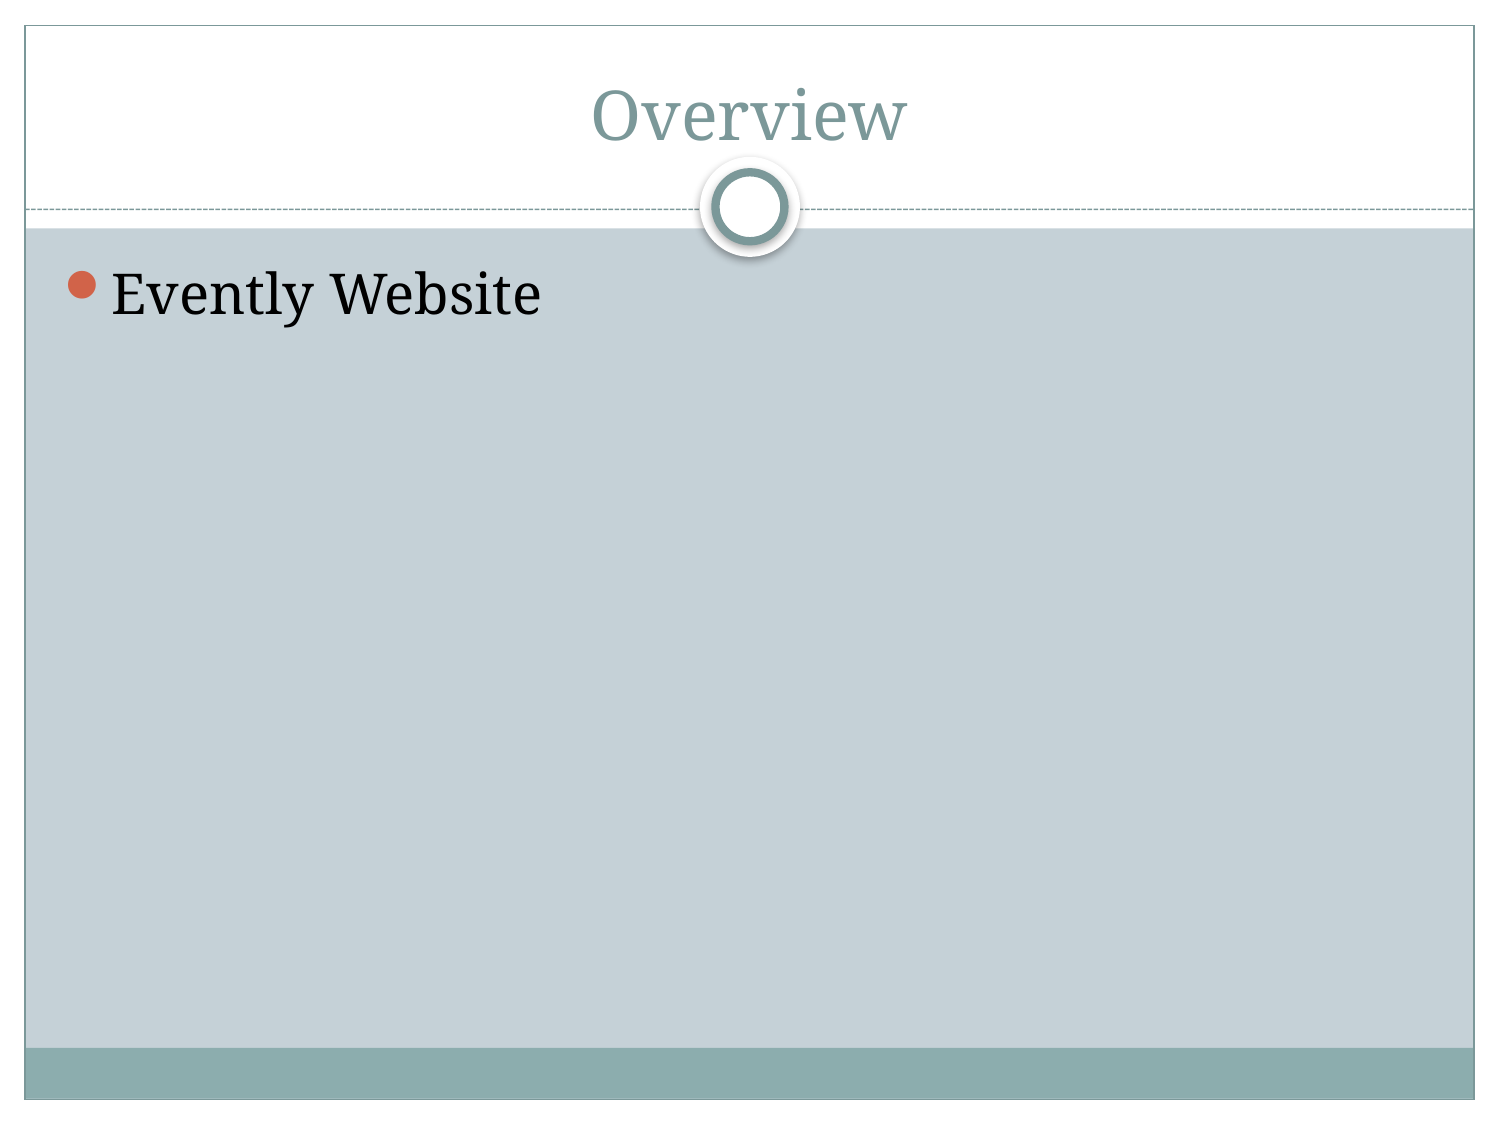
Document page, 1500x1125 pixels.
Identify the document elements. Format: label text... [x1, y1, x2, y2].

list Evently Website [49, 250, 1445, 1001]
title Overview [49, 37, 1450, 162]
